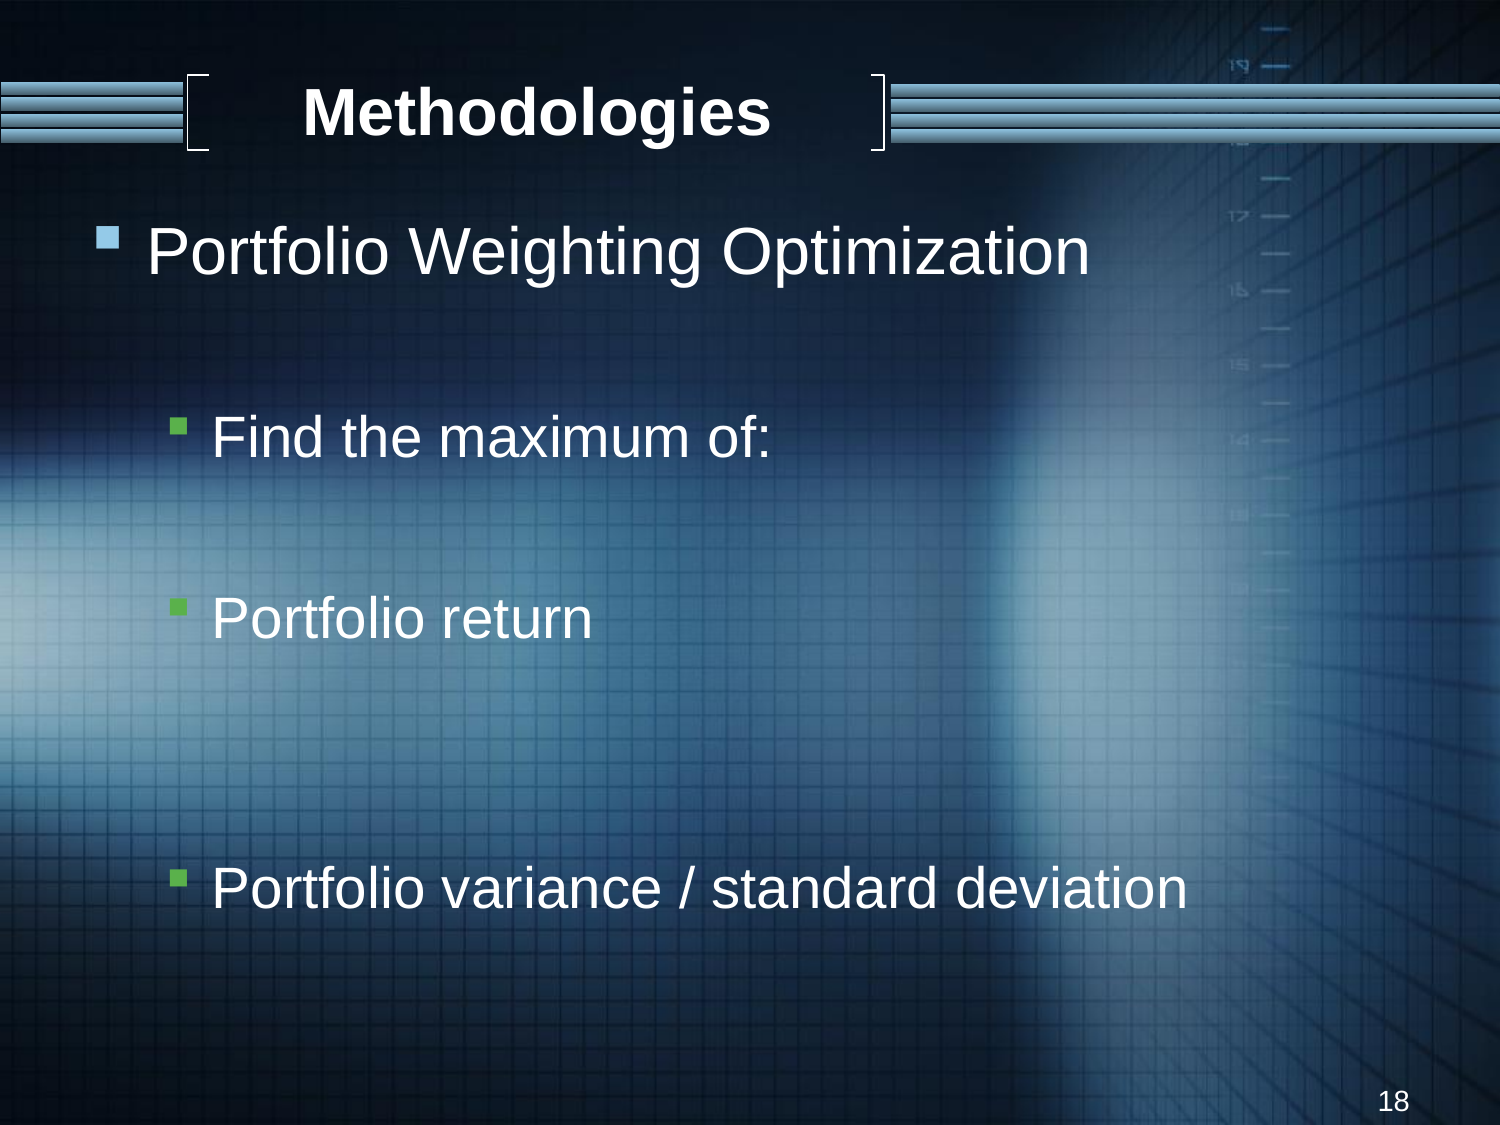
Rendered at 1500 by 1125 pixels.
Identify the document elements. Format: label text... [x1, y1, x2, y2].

slide_number 18 [1074, 1074, 1425, 1116]
title Methodologies [212, 62, 863, 155]
picture [0, 0, 1500, 1125]
